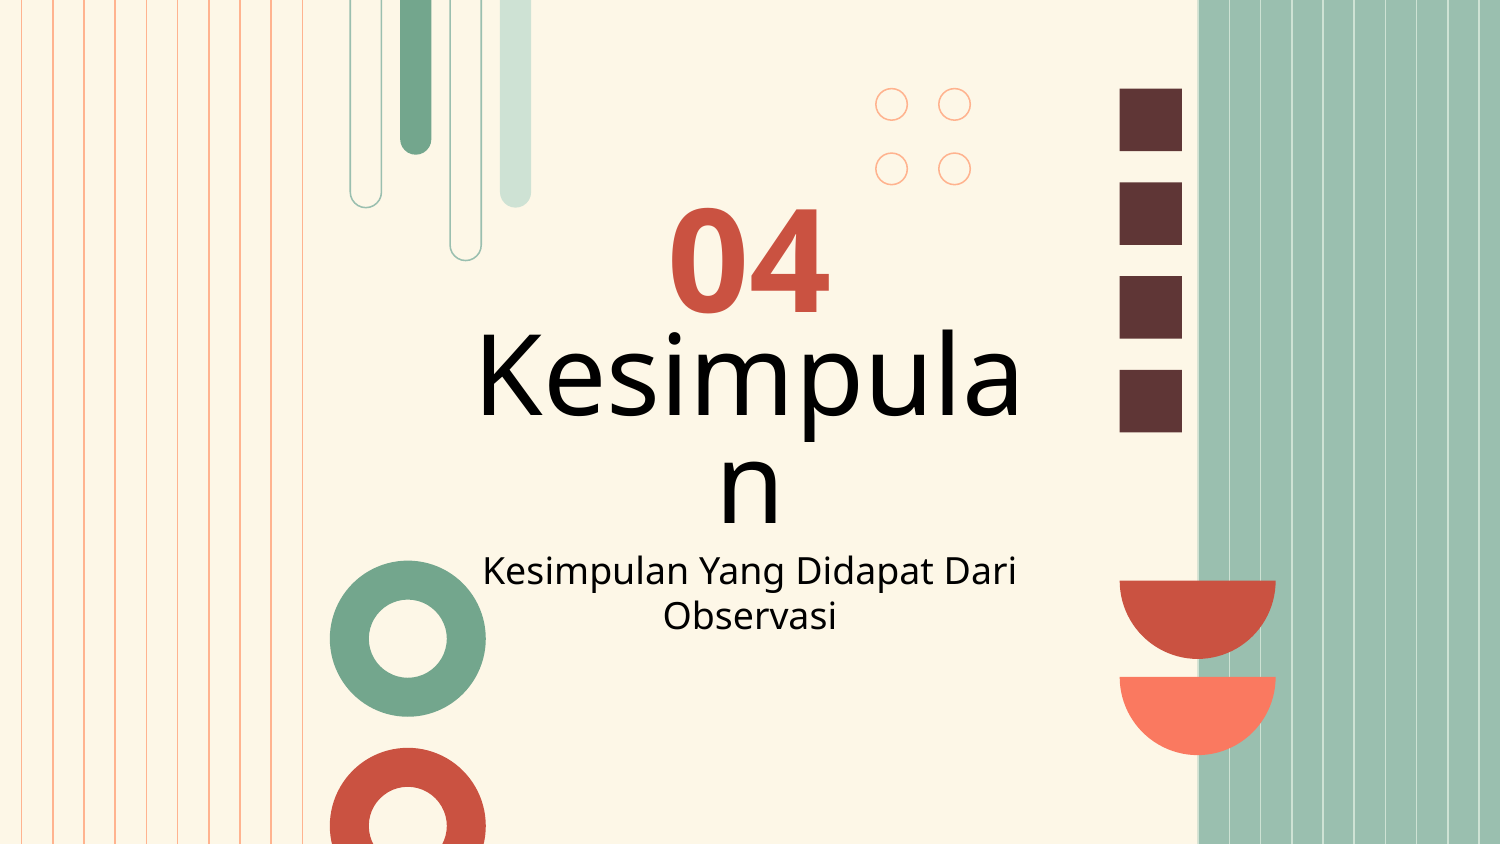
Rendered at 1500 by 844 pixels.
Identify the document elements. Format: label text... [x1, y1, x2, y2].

title 04 [643, 184, 857, 325]
title Kesimpulan [465, 324, 1035, 551]
subtitle Kesimpulan Yang Didapat Dari Observasi [465, 551, 1035, 644]
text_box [875, 88, 971, 185]
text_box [329, 560, 486, 844]
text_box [350, 0, 532, 261]
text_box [1119, 88, 1183, 433]
